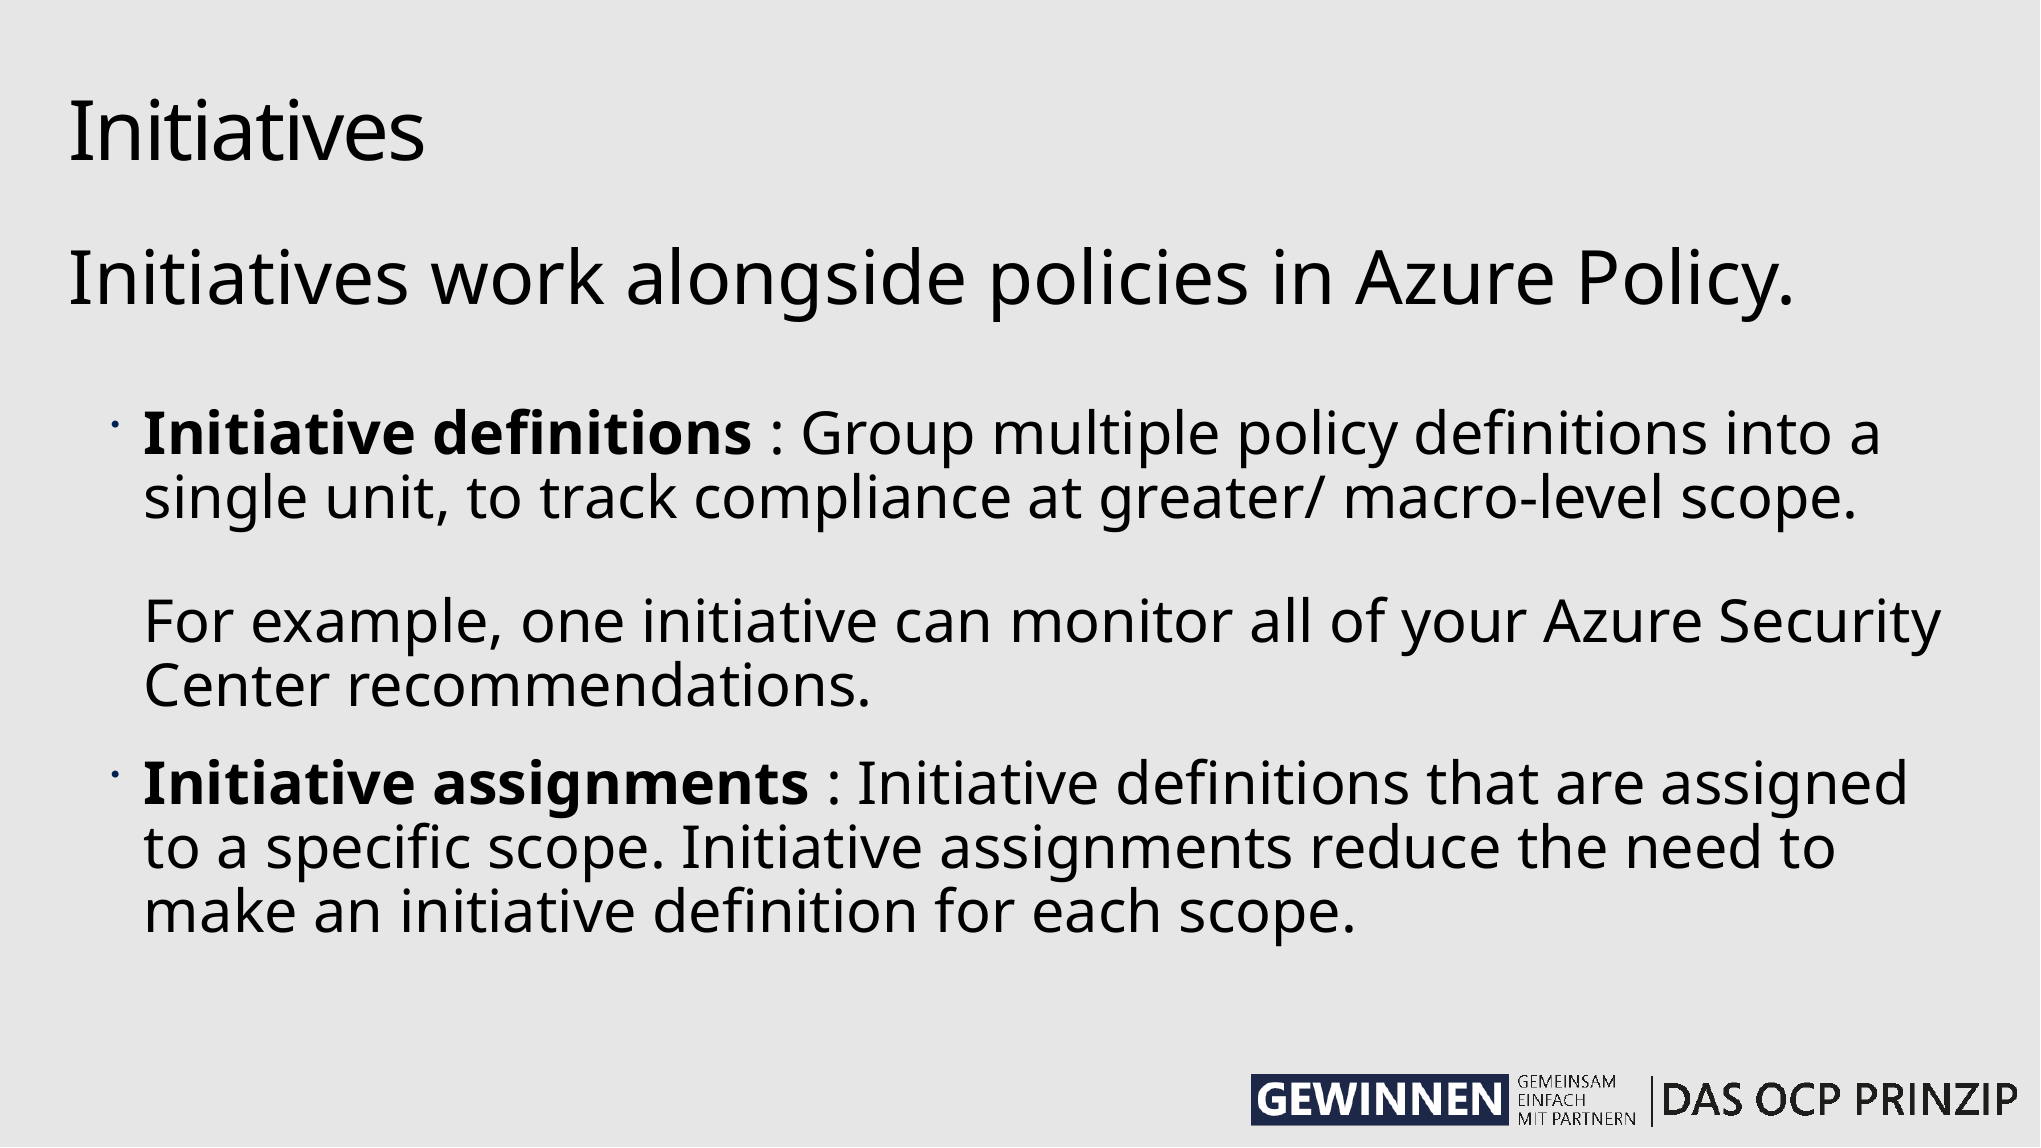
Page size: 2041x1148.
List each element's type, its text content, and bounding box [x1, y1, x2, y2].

title Initiatives [45, 73, 1996, 224]
list Initiatives work alongside policies in Azure Policy. Initiative definitions : Group multiple policy definitions into a single unit, to track compliance at greater/ macro-level scope. For example, one initiative can monitor all of your Azure Security Center recommendations. Initiative assignments : Initiative definitions that are assigned to a specific scope. Initiative assignments reduce the need to make an initiative definition for each scope. [45, 224, 1996, 603]
picture [1238, 1066, 2041, 1134]
